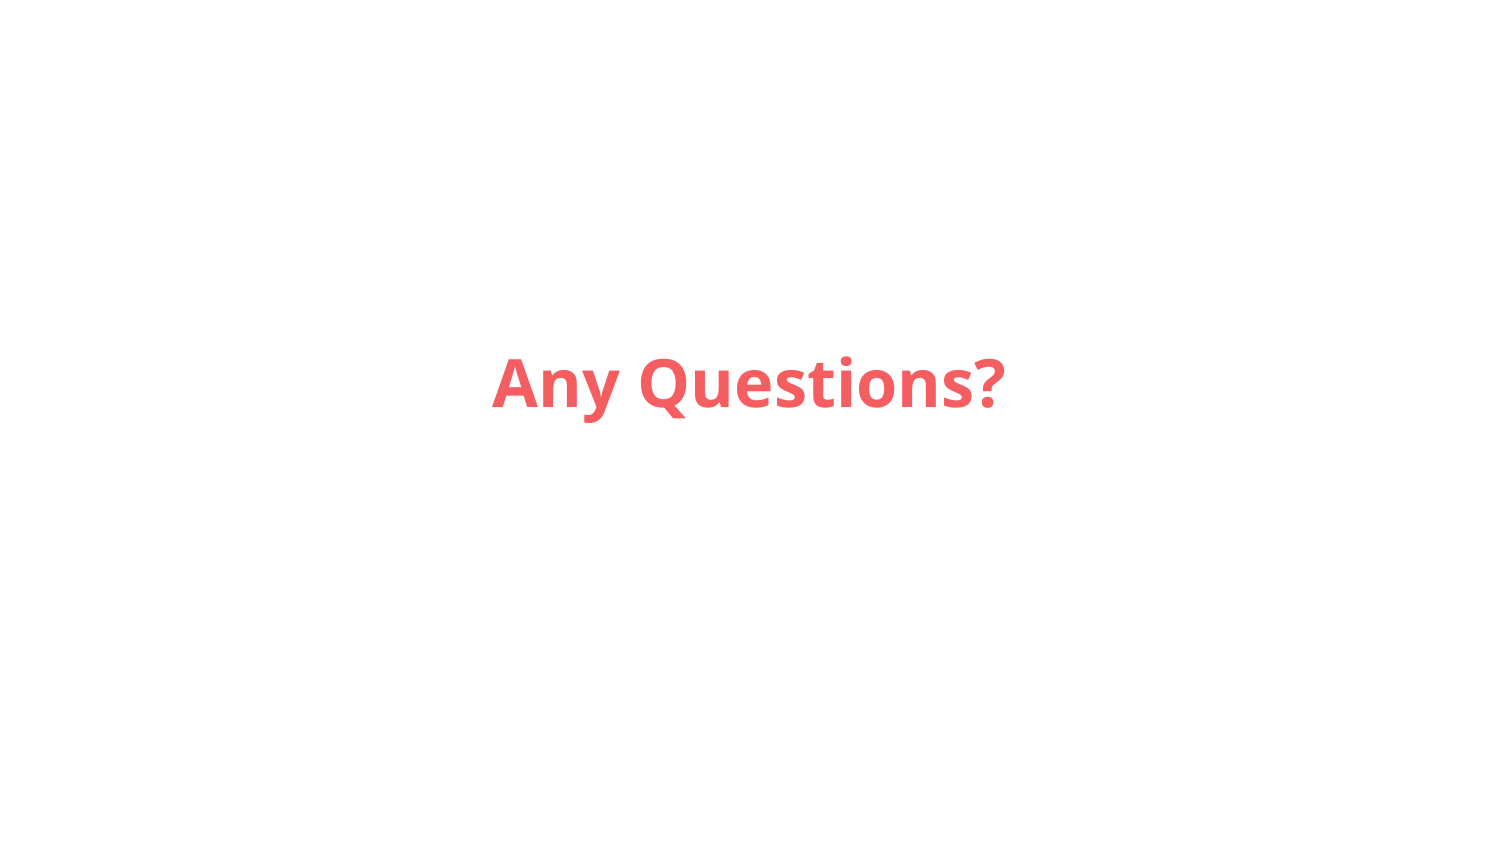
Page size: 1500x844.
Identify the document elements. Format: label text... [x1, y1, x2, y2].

title Any Questions? [83, 233, 1417, 529]
